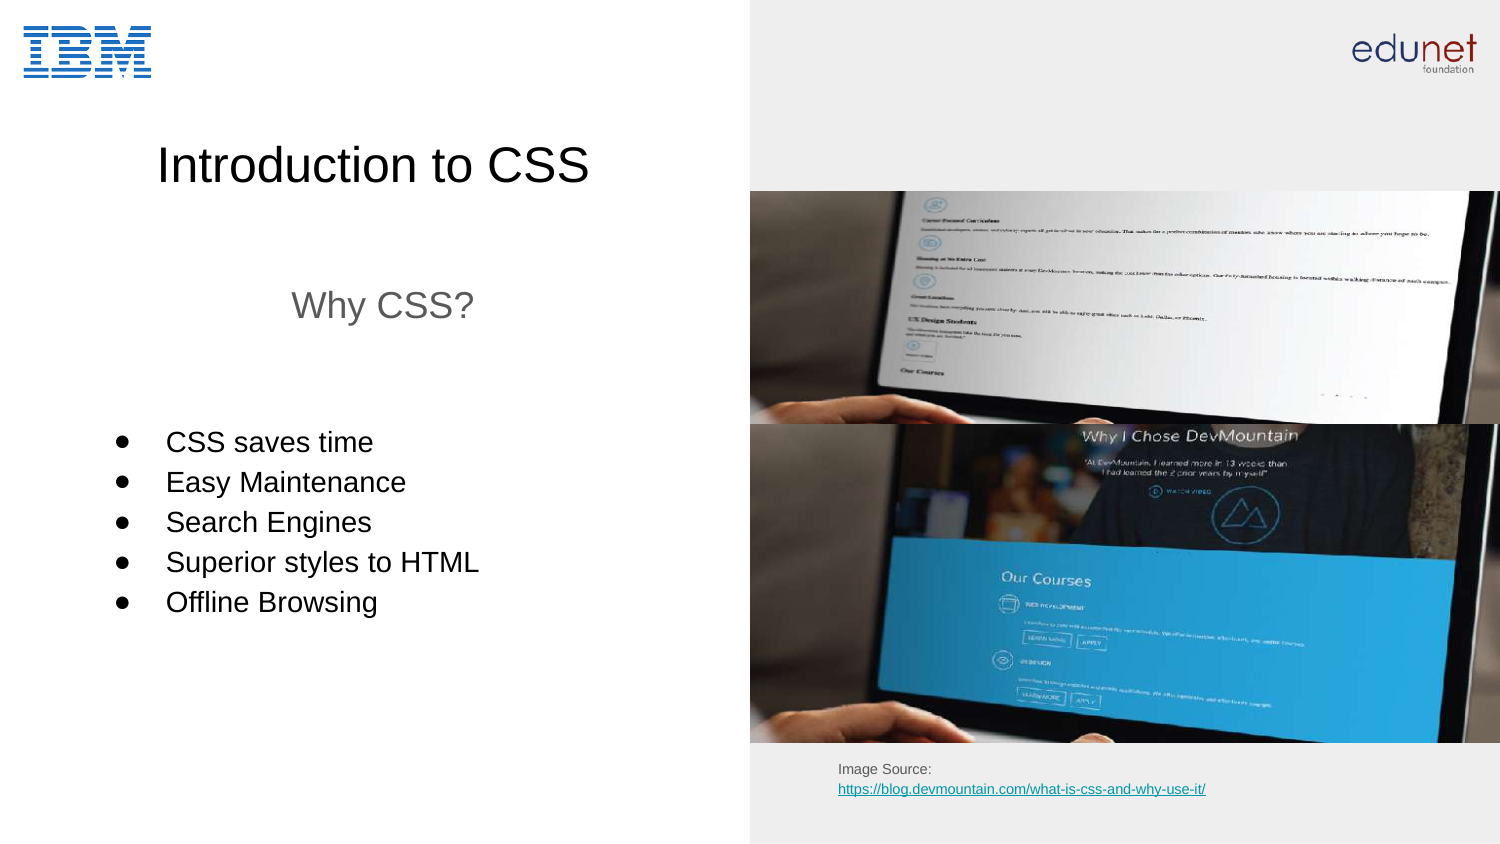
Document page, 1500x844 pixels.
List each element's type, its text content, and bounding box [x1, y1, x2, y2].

subtitle Why CSS? [41, 257, 706, 363]
title Introduction to CSS [41, 102, 706, 223]
picture [23, 26, 151, 78]
list CSS saves time Easy Maintenance Search Engines Superior styles to HTML Offline Browsing [75, 397, 706, 765]
picture [749, 191, 1500, 743]
list Image Source: https://blog.devmountain.com/what-is-css-and-why-use-it/ [823, 752, 1381, 815]
picture [1350, 26, 1480, 78]
